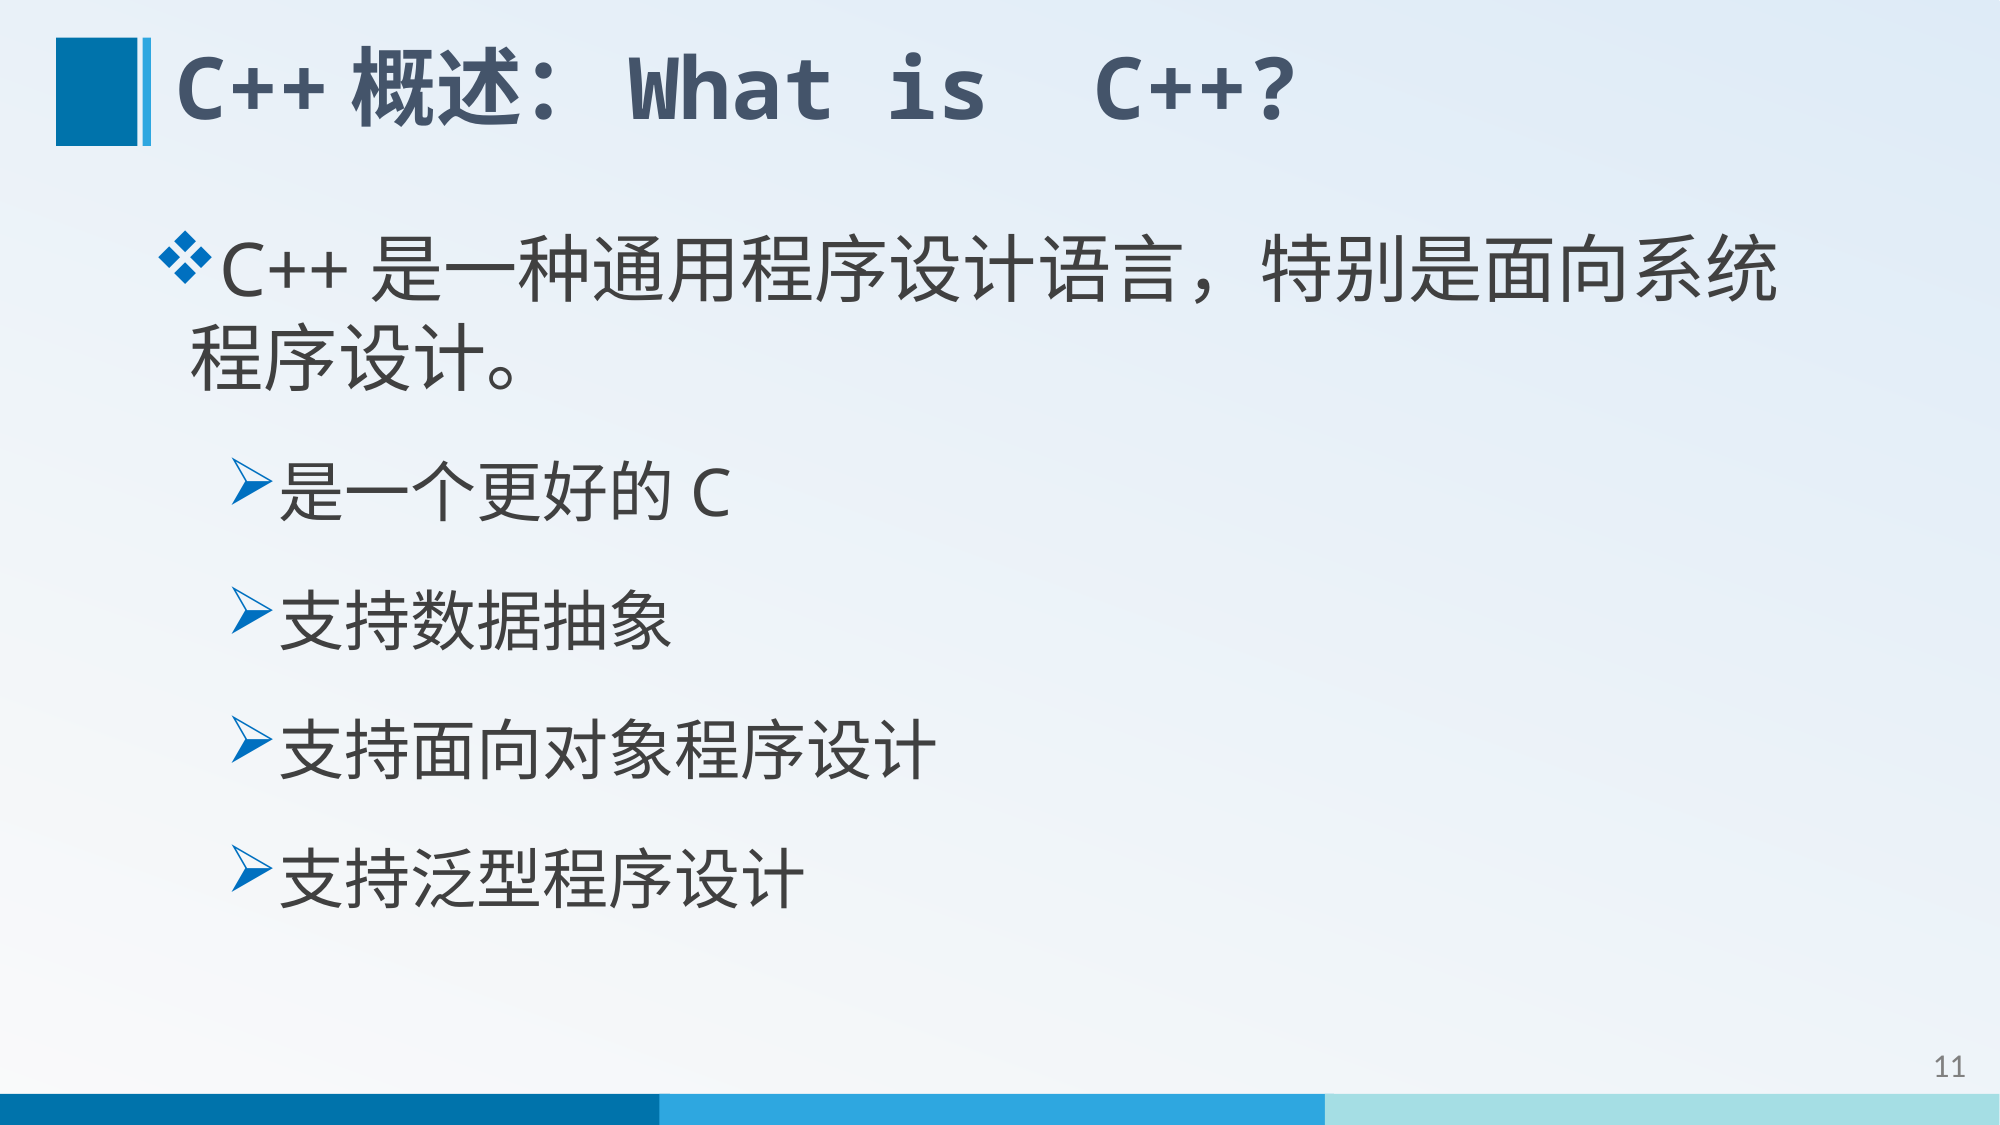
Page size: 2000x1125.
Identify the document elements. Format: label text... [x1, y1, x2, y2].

list C++是一种通用程序设计语言，特别是面向系统程序设计。 是一个更好的C 支持数据抽象 支持面向对象程序设计 支持泛型程序设计 [137, 214, 1862, 929]
title C++概述：What is C++? [160, 37, 1791, 146]
